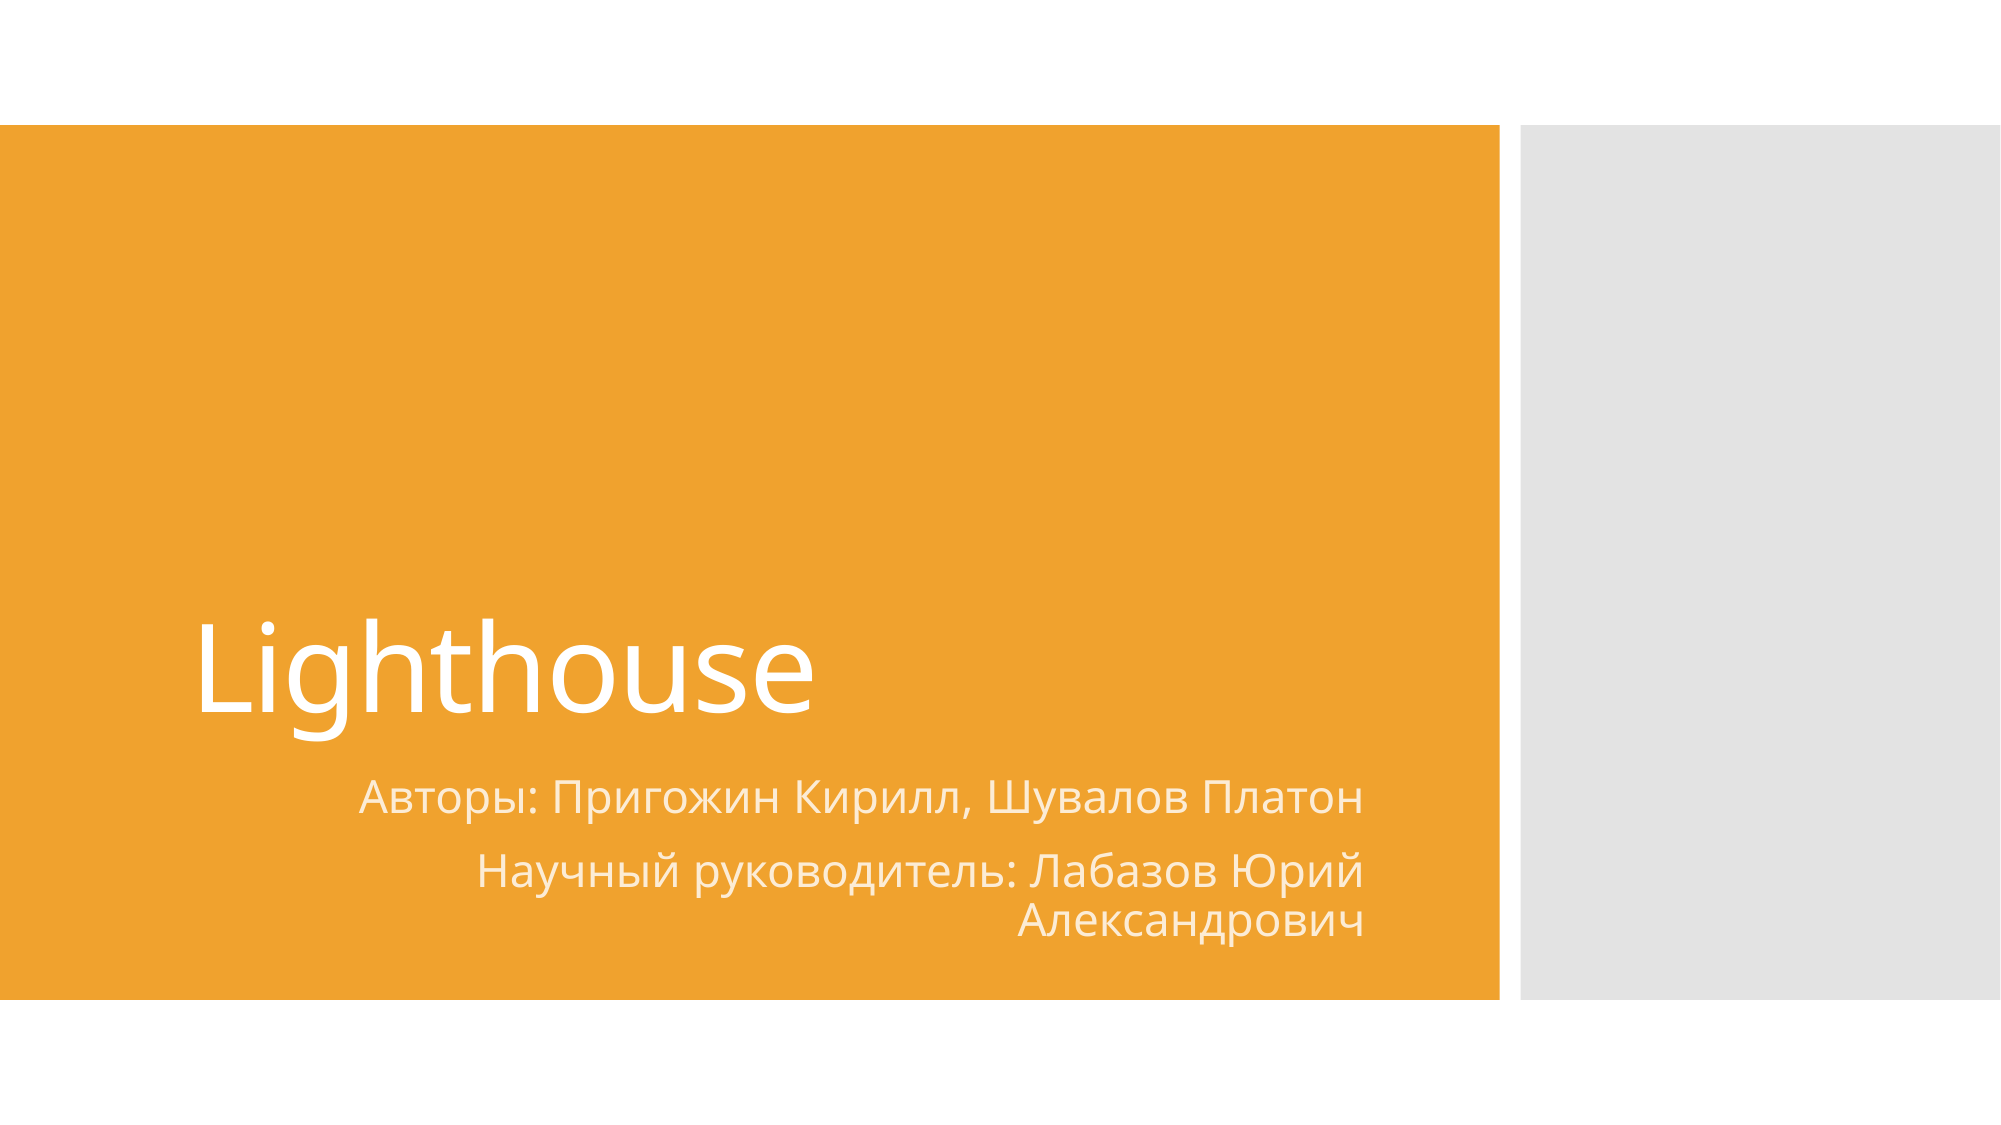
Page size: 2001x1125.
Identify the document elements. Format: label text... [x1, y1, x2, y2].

subtitle Авторы: Пригожин Кирилл, Шувалов Платон Научный руководитель: Лабазов Юрий Александрович [180, 766, 1381, 917]
title Lighthouse [175, 213, 1376, 747]
